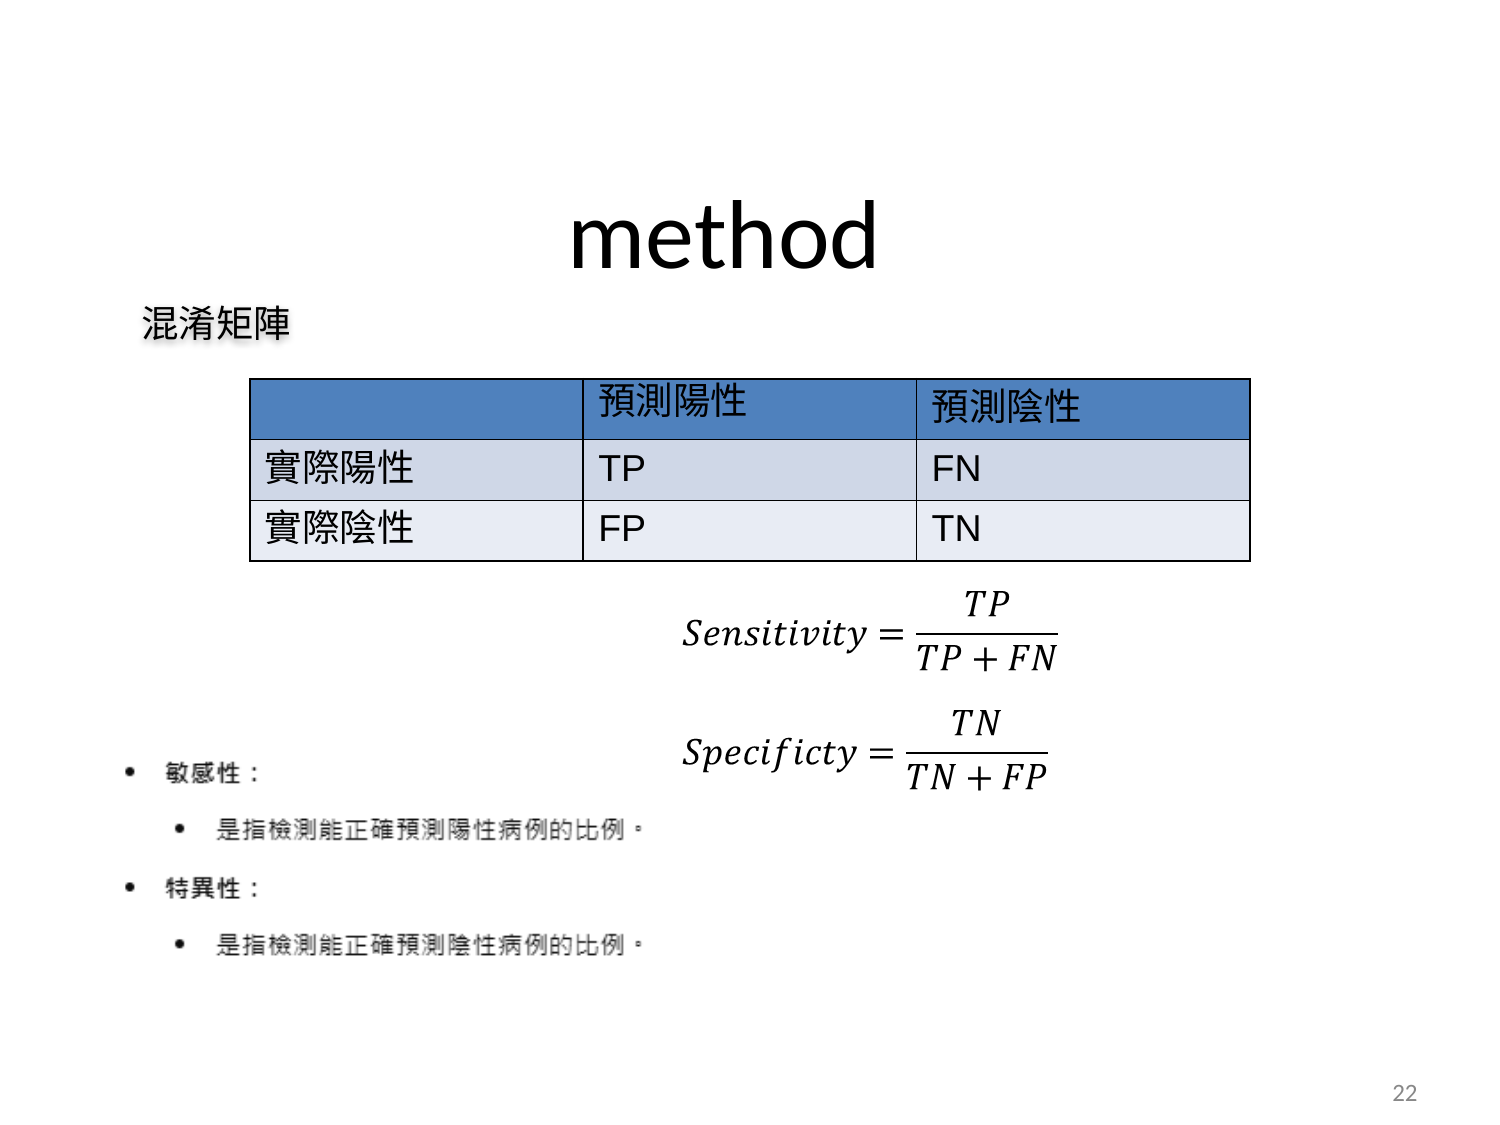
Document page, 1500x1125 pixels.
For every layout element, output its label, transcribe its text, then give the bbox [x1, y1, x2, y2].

picture [92, 747, 677, 978]
table_cell FP [584, 501, 916, 560]
text_box 混淆矩陣 [70, 268, 363, 376]
text_box [676, 705, 1055, 791]
table_header [251, 380, 582, 439]
slide_number ‹#› [1082, 1061, 1433, 1122]
table_header 預測陽性 [584, 380, 916, 439]
table_cell 實際陽性 [251, 440, 582, 500]
text_box [676, 586, 1065, 672]
title method [142, 135, 1308, 323]
table_cell TN [917, 501, 1249, 560]
table_cell 實際陰性 [251, 501, 582, 560]
table_cell FN [917, 440, 1249, 500]
table_cell TP [584, 440, 916, 500]
table_header 預測陰性 [917, 380, 1249, 439]
